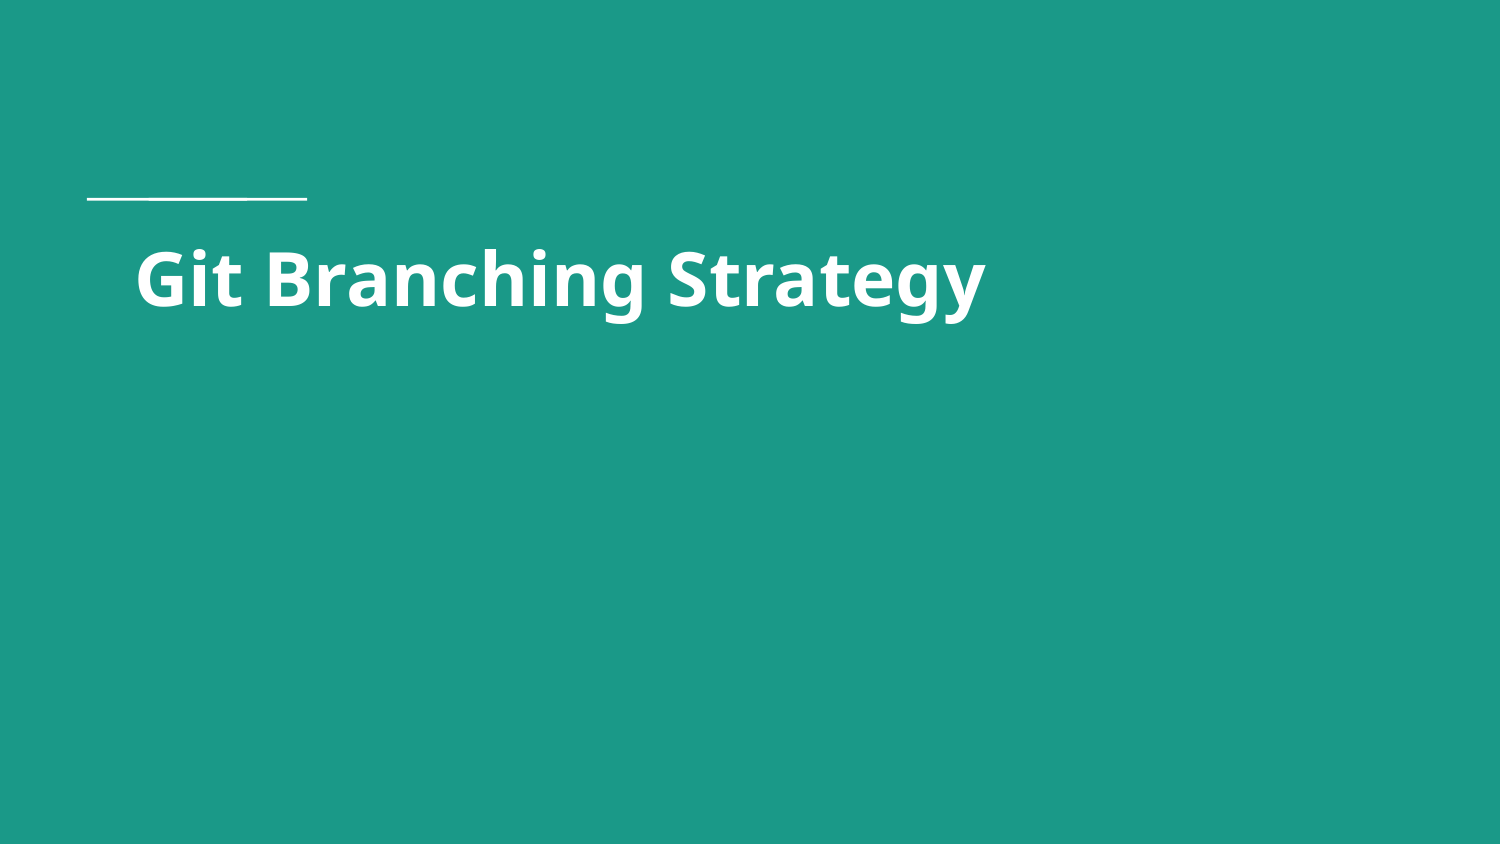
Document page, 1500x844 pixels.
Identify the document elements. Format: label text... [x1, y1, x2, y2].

title Git Branching Strategy [119, 216, 1381, 466]
